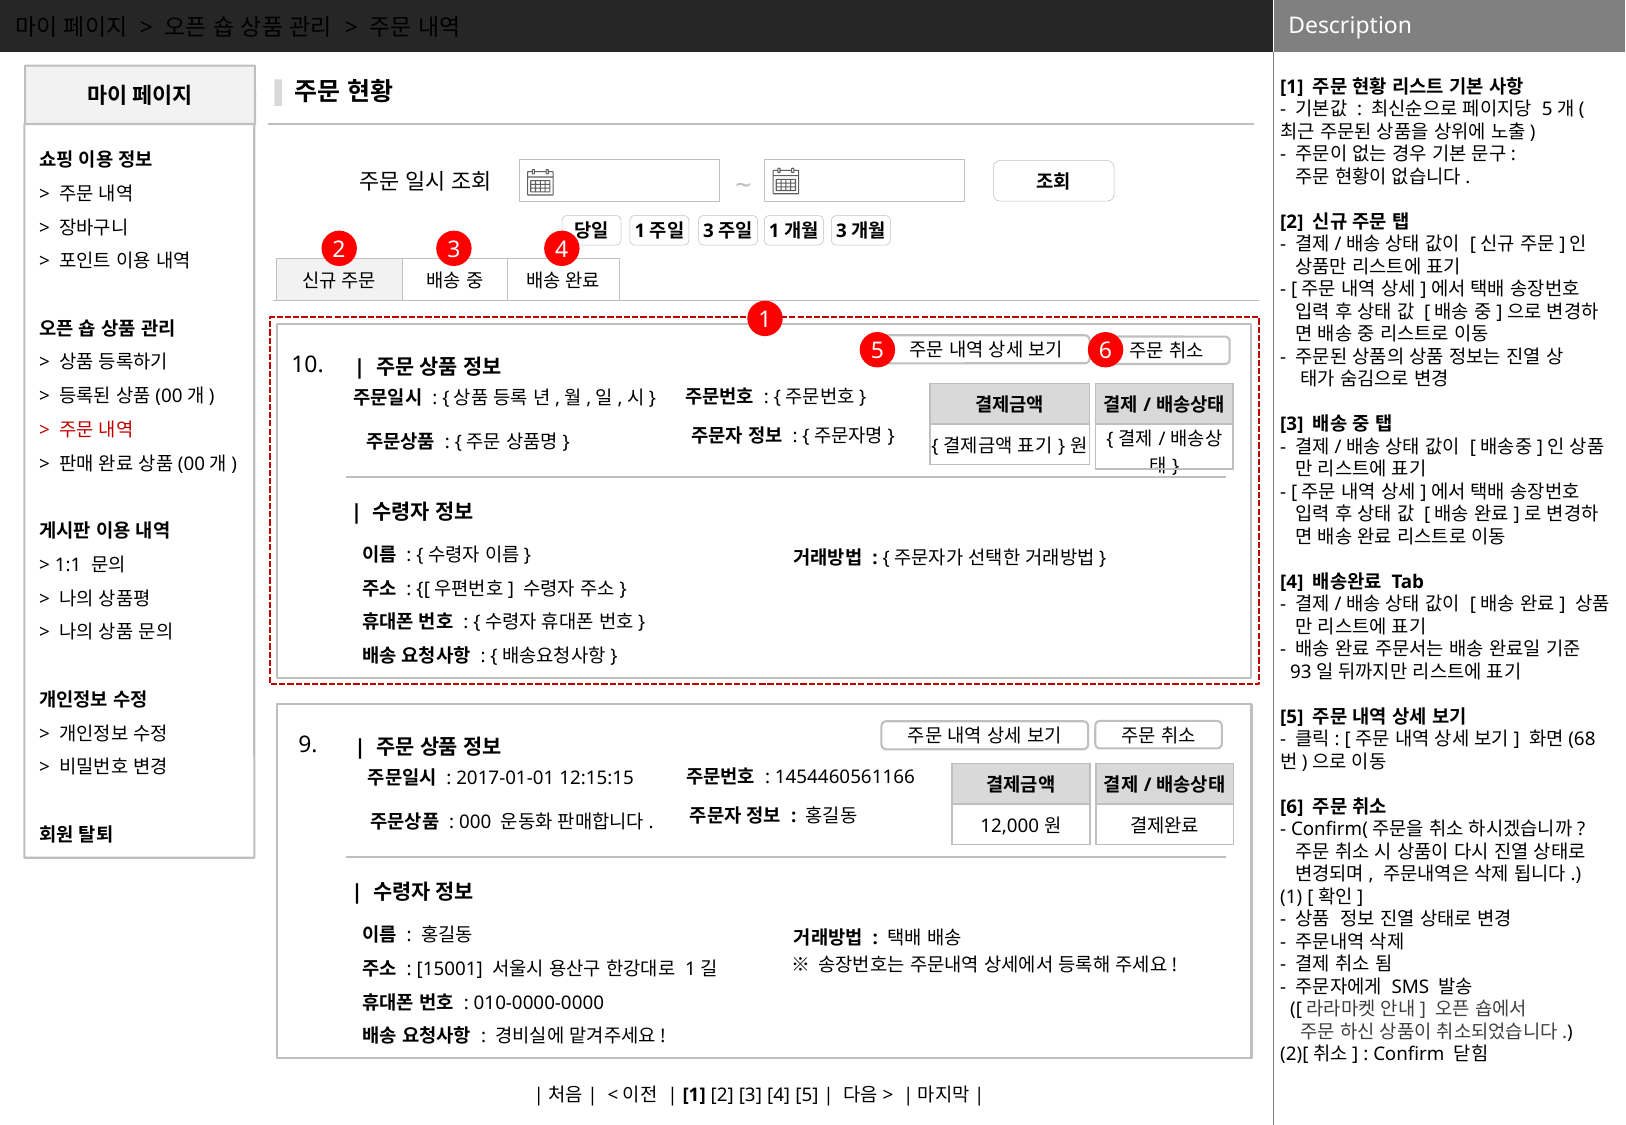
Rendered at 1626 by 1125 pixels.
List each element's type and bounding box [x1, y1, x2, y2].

text_box [344, 160, 507, 202]
text_box [829, 213, 893, 248]
table_cell [1097, 805, 1233, 844]
text_box [991, 158, 1117, 204]
list [0, 0, 1238, 52]
text_box [696, 213, 760, 248]
table_header [1097, 764, 1233, 803]
text_box [22, 63, 258, 860]
text_box [275, 702, 1254, 1061]
text_box [268, 213, 1261, 686]
text_box [267, 68, 682, 113]
text_box [720, 158, 965, 209]
text_box [627, 213, 691, 248]
text_box [518, 1075, 1000, 1113]
table_header [953, 764, 1089, 803]
text_box [518, 159, 719, 202]
text_box [1272, 50, 1625, 1125]
table_cell [953, 805, 1089, 844]
text_box [762, 213, 826, 248]
